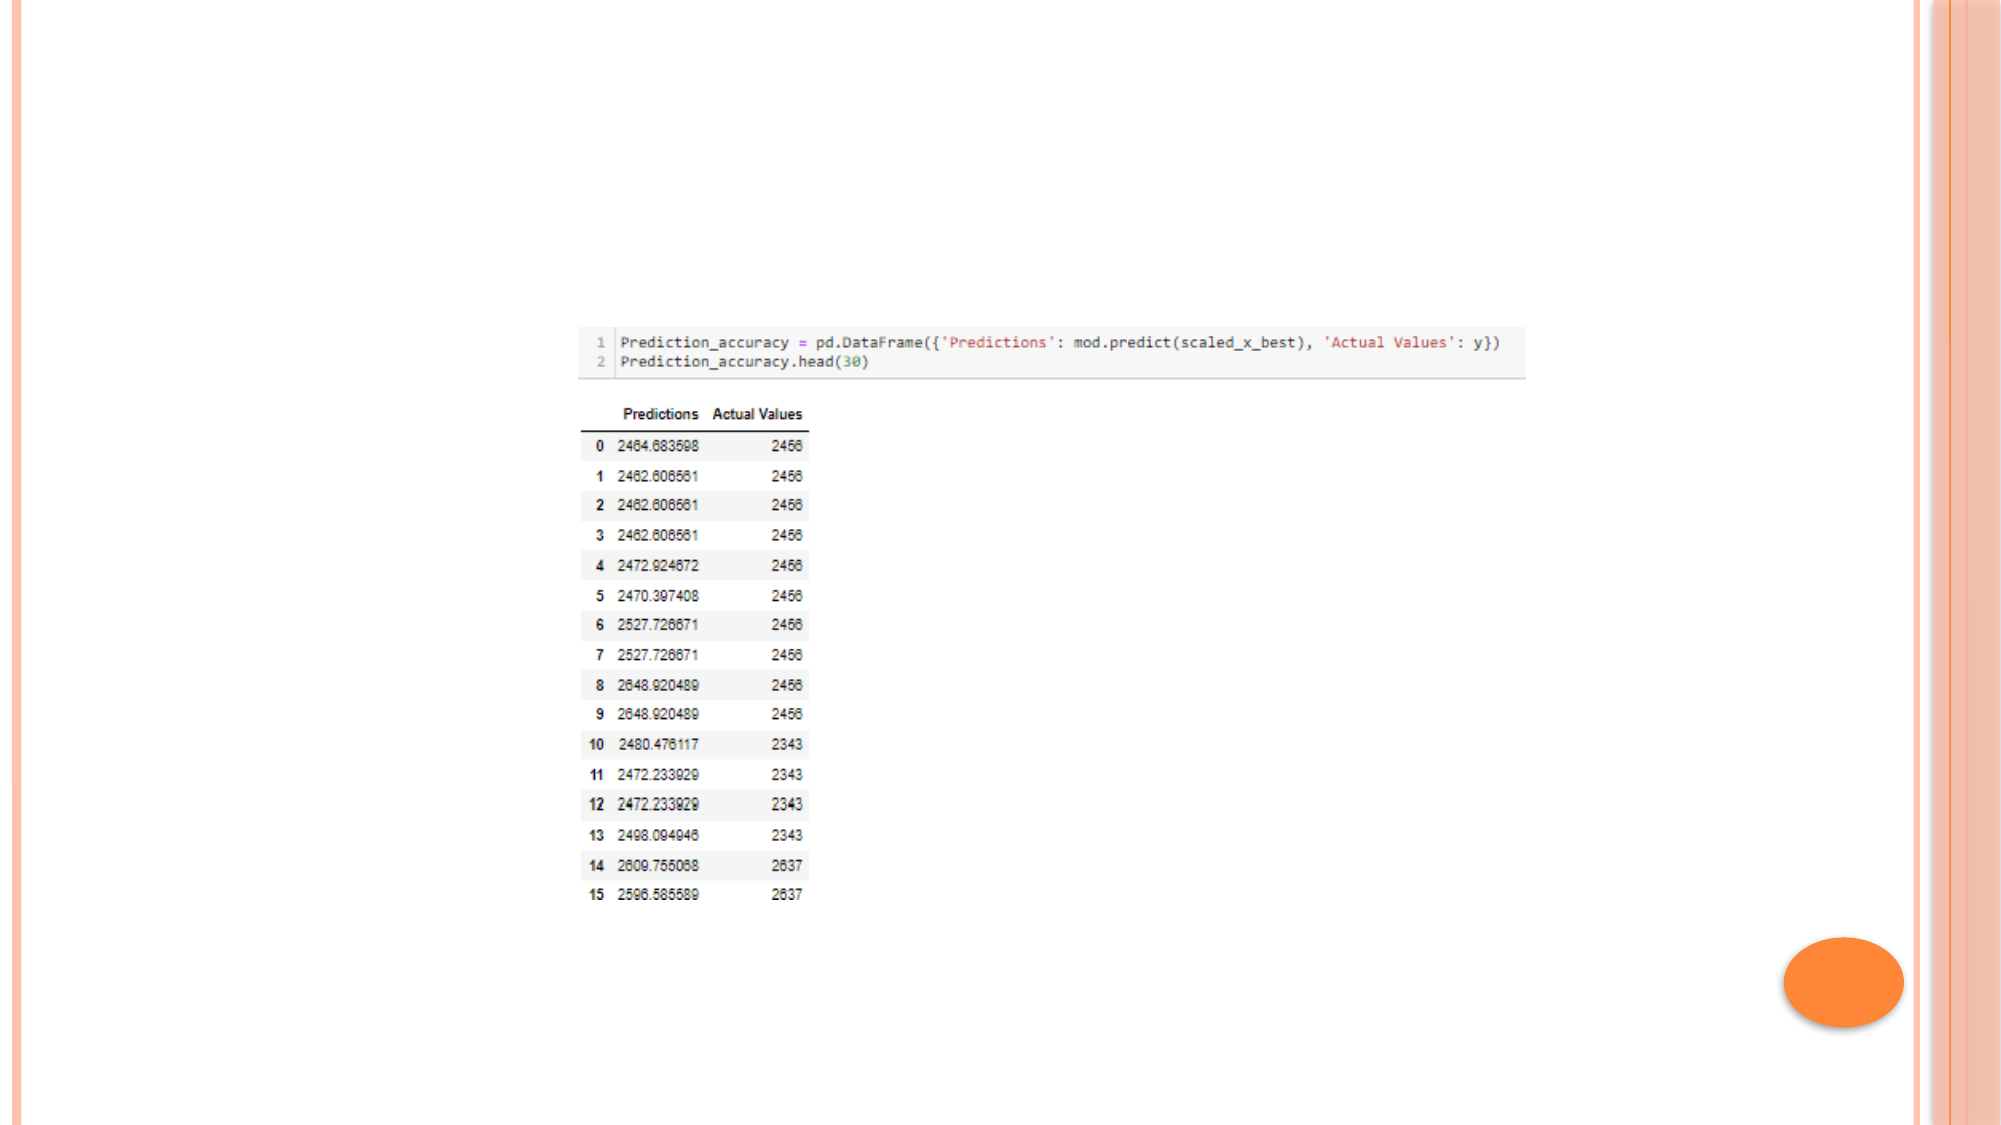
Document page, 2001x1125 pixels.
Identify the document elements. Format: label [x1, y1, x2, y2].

picture [578, 327, 1527, 901]
